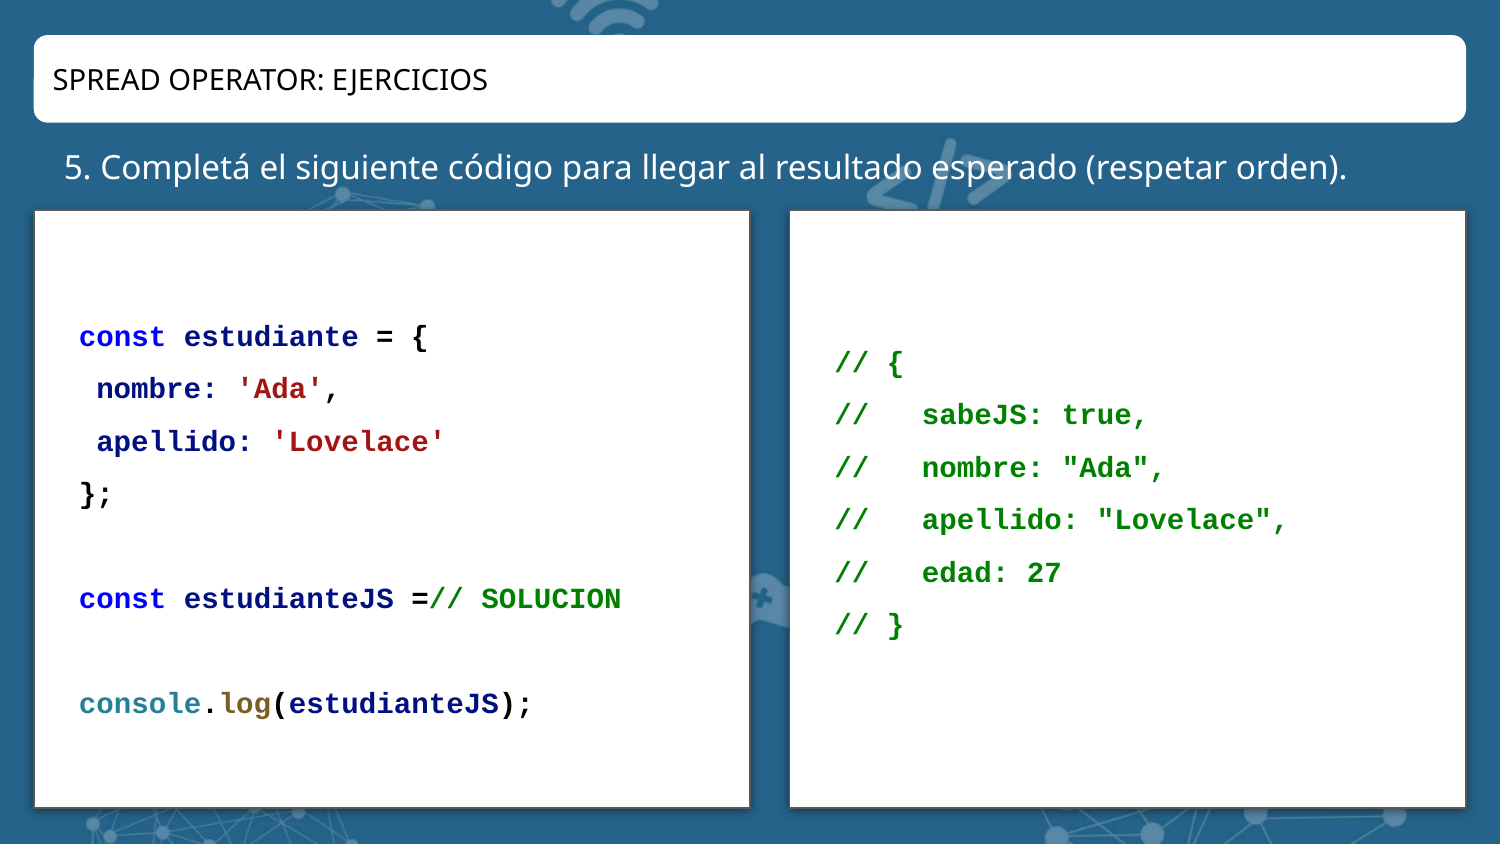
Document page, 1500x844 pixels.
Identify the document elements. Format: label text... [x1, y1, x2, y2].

text_box // { // sabeJS: true, // nombre: "Ada", // apellido: "Lovelace", // edad: 27 // } [789, 210, 1467, 809]
text_box const estudiante = { nombre: 'Ada', apellido: 'Lovelace' }; const estudianteJS =// SOLUCION console.log(estudianteJS); [33, 210, 750, 809]
text_box 5. Completá el siguiente código para llegar al resultado esperado (respetar orden). [33, 122, 1467, 211]
picture [0, 0, 1500, 844]
text_box SPREAD OPERATOR: EJERCICIOS [33, 35, 1467, 122]
